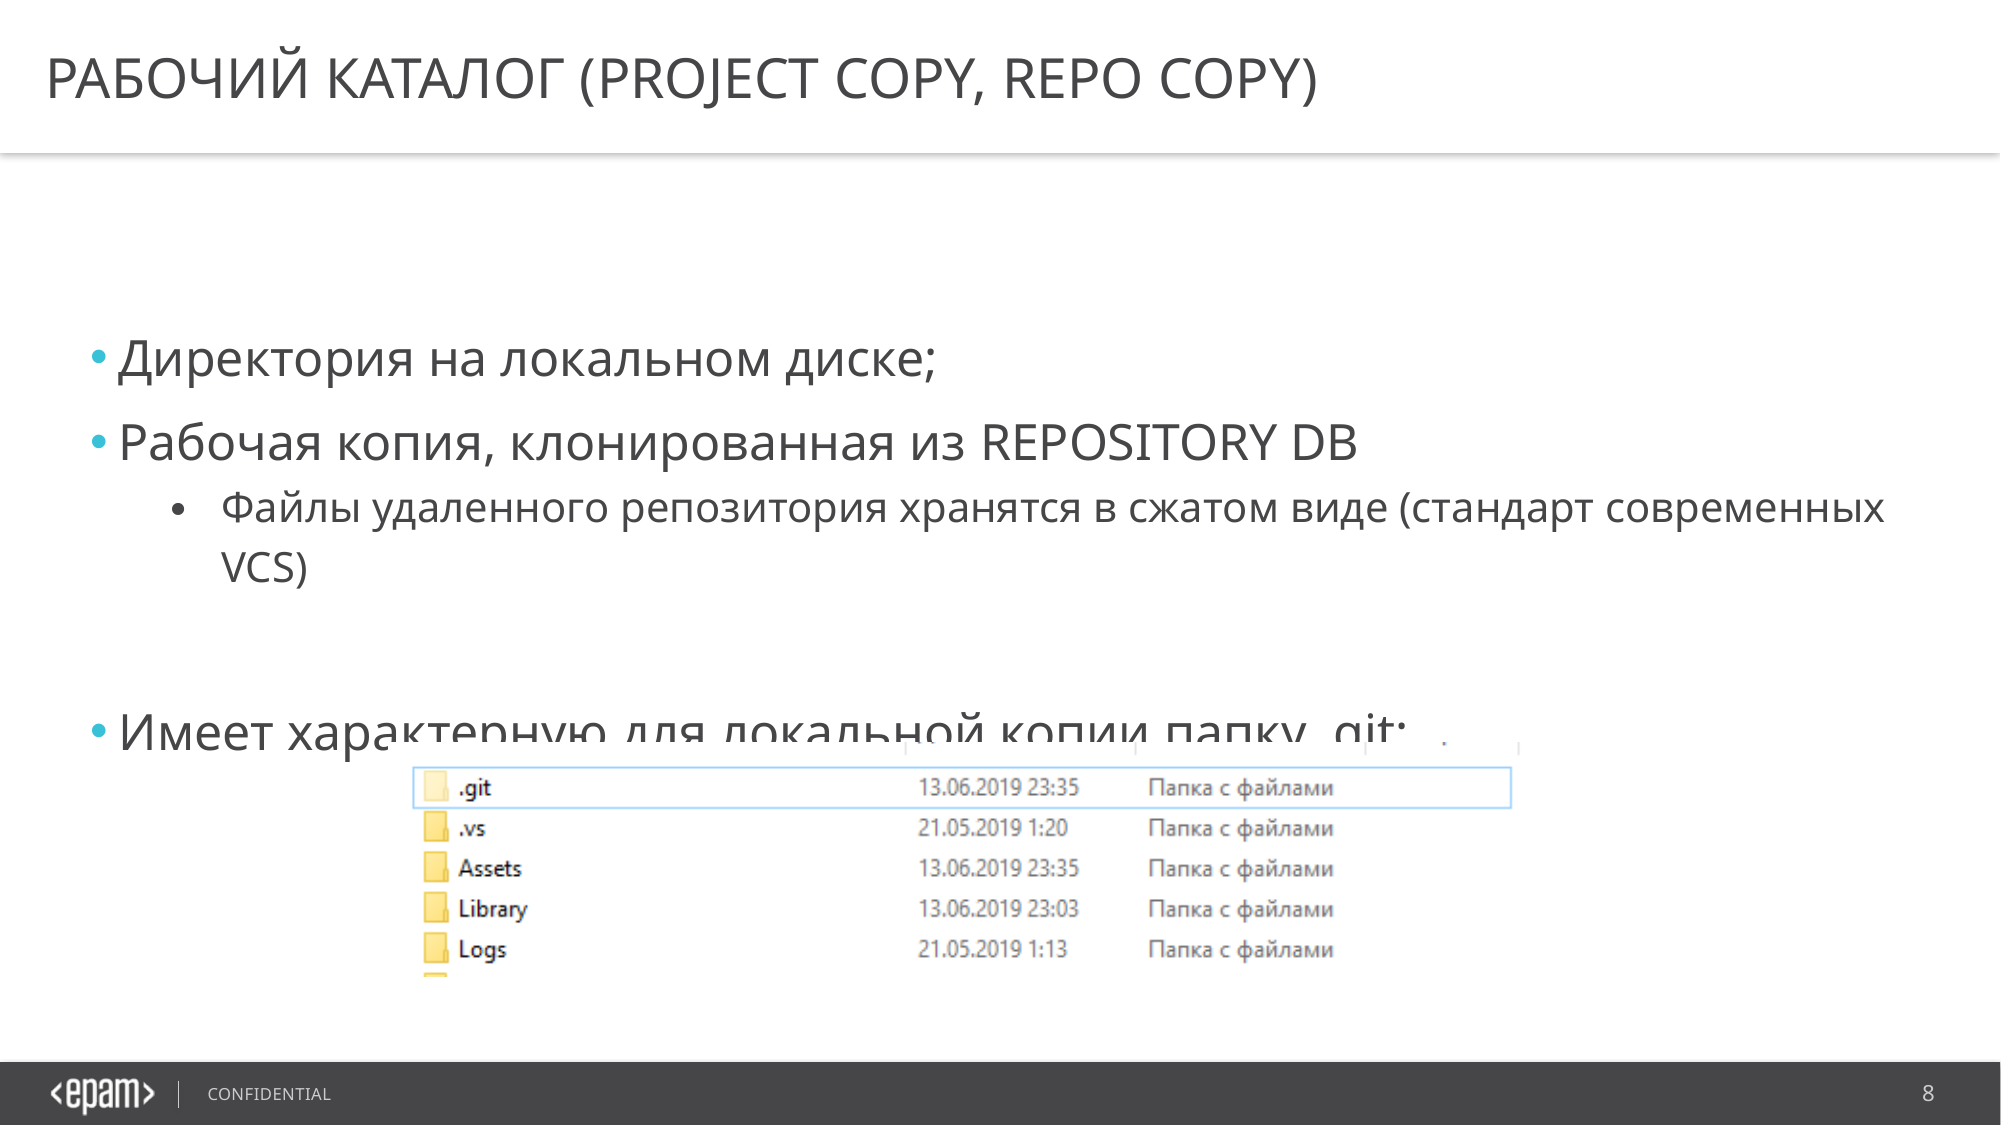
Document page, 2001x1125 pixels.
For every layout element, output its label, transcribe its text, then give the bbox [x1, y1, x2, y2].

picture [388, 742, 1612, 977]
list Директория на локальном диске; Рабочая копия, клонированная из REPOSITORY DB Файлы удаленного репозитория хранятся в сжатом виде (стандарт современных VCS) Имеет характерную для локальной копии папку .git; [78, 236, 1903, 977]
title РАБОЧИЙ КАТАЛОГ (PROJECT COPY, REPO COPY) [0, 0, 2000, 153]
picture [50, 1078, 155, 1116]
